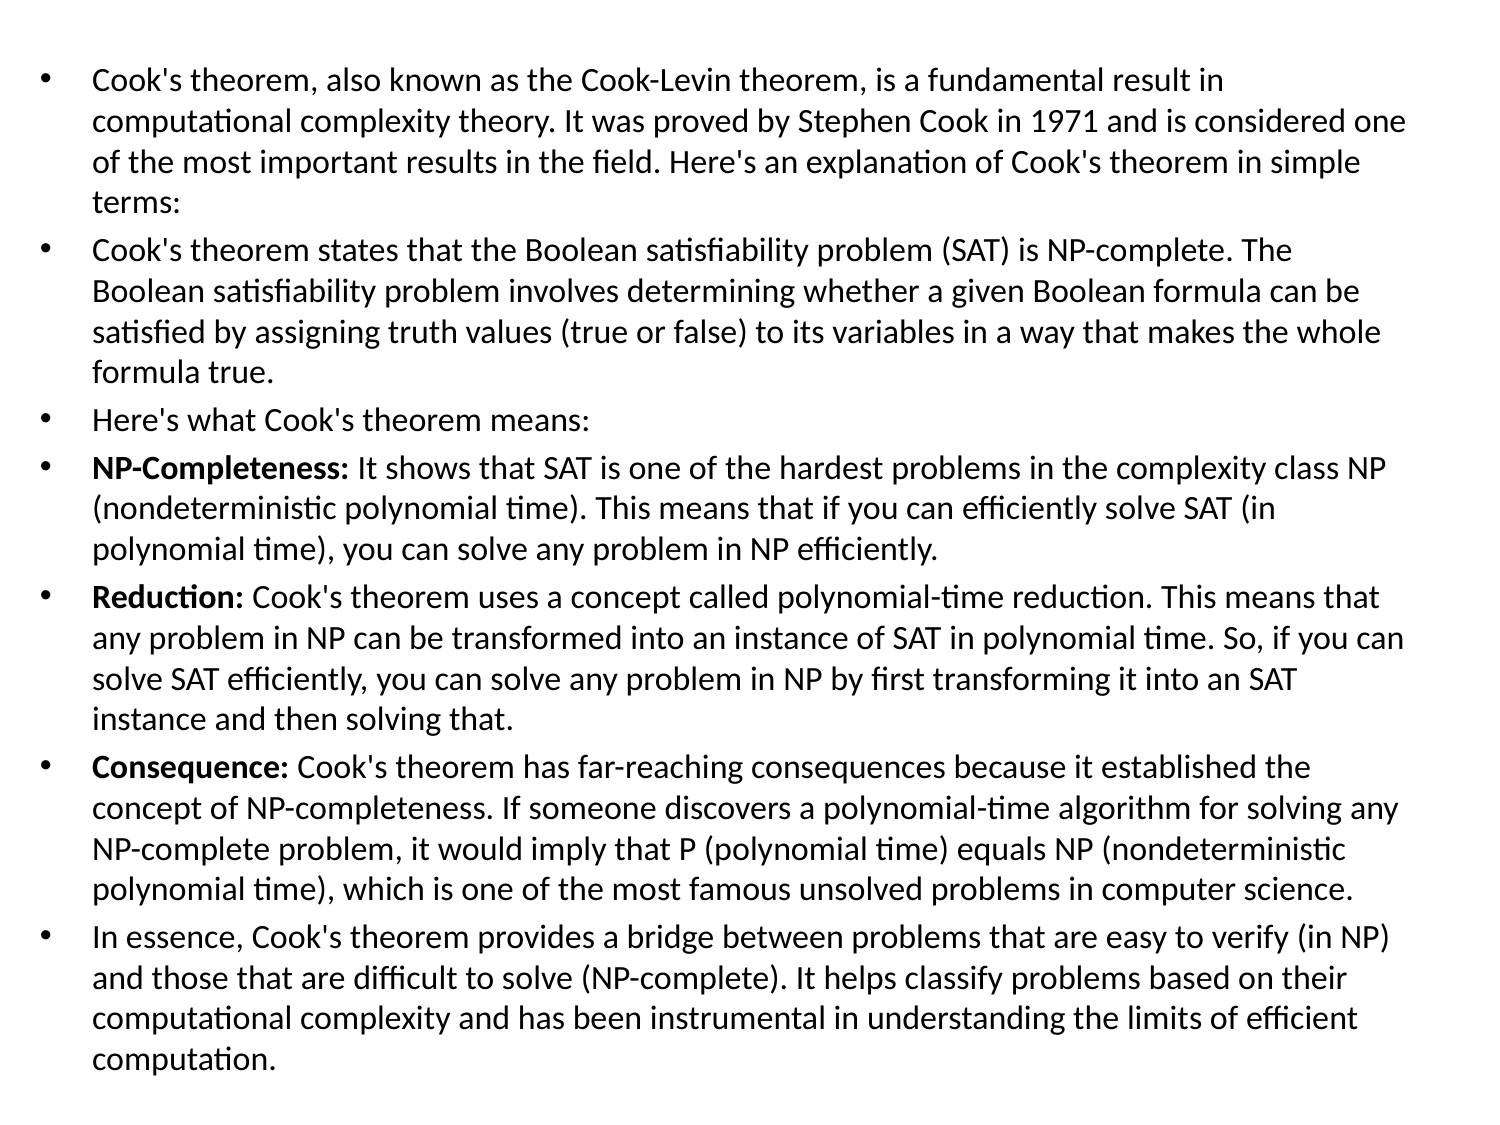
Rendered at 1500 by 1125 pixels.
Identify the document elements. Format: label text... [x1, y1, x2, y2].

list Cook's theorem, also known as the Cook-Levin theorem, is a fundamental result in computational complexity theory. It was proved by Stephen Cook in 1971 and is considered one of the most important results in the field. Here's an explanation of Cook's theorem in simple terms: Cook's theorem states that the Boolean satisfiability problem (SAT) is NP-complete. The Boolean satisfiability problem involves determining whether a given Boolean formula can be satisfied by assigning truth values (true or false) to its variables in a way that makes the whole formula true. Here's what Cook's theorem means: NP-Completeness: It shows that SAT is one of the hardest problems in the complexity class NP (nondeterministic polynomial time). This means that if you can efficiently solve SAT (in polynomial time), you can solve any problem in NP efficiently. Reduction: Cook's theorem uses a concept called polynomial-time reduction. This means that any problem in NP can be transformed into an instance of SAT in polynomial time. So, if you can solve SAT efficiently, you can solve any problem in NP by first transforming it into an SAT instance and then solving that. Consequence: Cook's theorem has far-reaching consequences because it established the concept of NP-completeness. If someone discovers a polynomial-time algorithm for solving any NP-complete problem, it would imply that P (polynomial time) equals NP (nondeterministic polynomial time), which is one of the most famous unsolved problems in computer science. In essence, Cook's theorem provides a bridge between problems that are easy to verify (in NP) and those that are difficult to solve (NP-complete). It helps classify problems based on their computational complexity and has been instrumental in understanding the limits of efficient computation. [24, 50, 1425, 1088]
